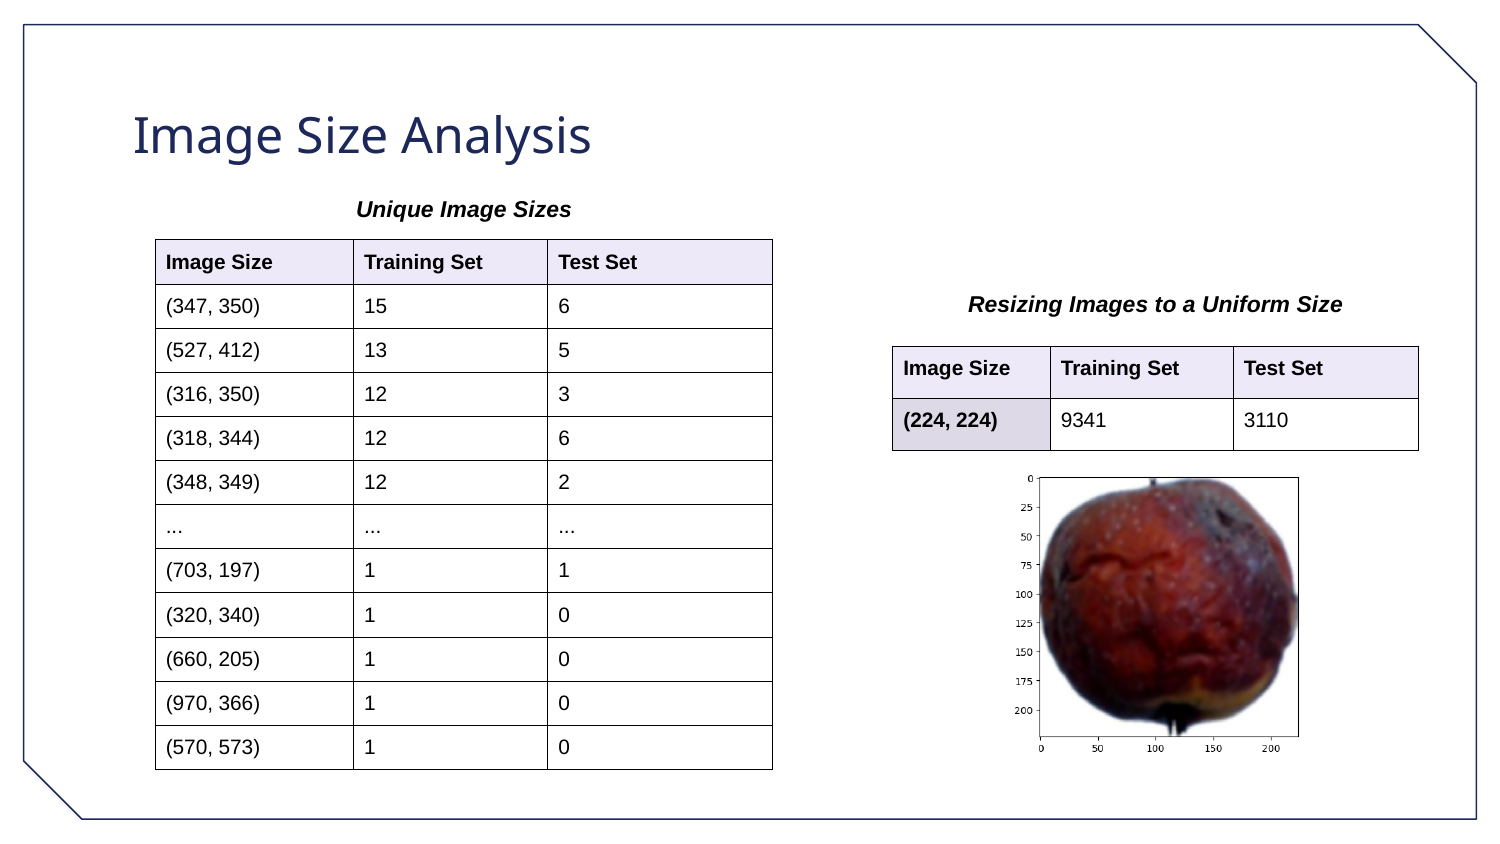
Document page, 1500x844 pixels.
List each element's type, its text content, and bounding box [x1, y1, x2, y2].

table_cell ... [156, 505, 353, 548]
table_cell (347, 350) [156, 285, 353, 328]
table_cell 6 [548, 285, 772, 328]
table_cell 12 [354, 461, 547, 504]
table_cell (318, 344) [156, 417, 353, 460]
table_cell 1 [354, 726, 547, 769]
table_cell (660, 205) [156, 638, 353, 681]
table_cell (527, 412) [156, 329, 353, 372]
table_header Image Size [156, 240, 353, 284]
table_cell 1 [354, 549, 547, 592]
table_cell 1 [354, 682, 547, 725]
table_cell (316, 350) [156, 373, 353, 416]
table_cell (348, 349) [156, 461, 353, 504]
table_cell 15 [354, 285, 547, 328]
table_cell 13 [354, 329, 547, 372]
table_cell 3 [548, 373, 772, 416]
table_header Training Set [354, 240, 547, 284]
table_cell 9341 [1051, 399, 1233, 450]
table_cell (970, 366) [156, 682, 353, 725]
table_cell 3110 [1234, 399, 1418, 450]
picture [1006, 467, 1305, 760]
table_header Test Set [548, 240, 772, 284]
table_cell ... [354, 505, 547, 548]
table_cell (703, 197) [156, 549, 353, 592]
table_cell 12 [354, 417, 547, 460]
table_cell 0 [548, 682, 772, 725]
table_cell 0 [548, 638, 772, 681]
title Image Size Analysis [118, 88, 1383, 183]
table_cell (570, 573) [156, 726, 353, 769]
table_cell (224, 224) [893, 399, 1050, 450]
table_cell 5 [548, 329, 772, 372]
table_cell 1 [548, 549, 772, 592]
table_cell 1 [354, 593, 547, 637]
table_header Test Set [1234, 347, 1418, 398]
table_header Image Size [893, 347, 1050, 398]
table_cell 1 [354, 638, 547, 681]
table_cell 12 [354, 373, 547, 416]
table_cell 6 [548, 417, 772, 460]
table_cell 2 [548, 461, 772, 504]
table_cell (320, 340) [156, 593, 353, 637]
text_box Resizing Images to a Uniform Size [909, 270, 1402, 332]
table_header Training Set [1051, 347, 1233, 398]
table_cell ... [548, 505, 772, 548]
table_cell 0 [548, 726, 772, 769]
table_cell 0 [548, 593, 772, 637]
text_box Unique Image Sizes [217, 175, 711, 238]
